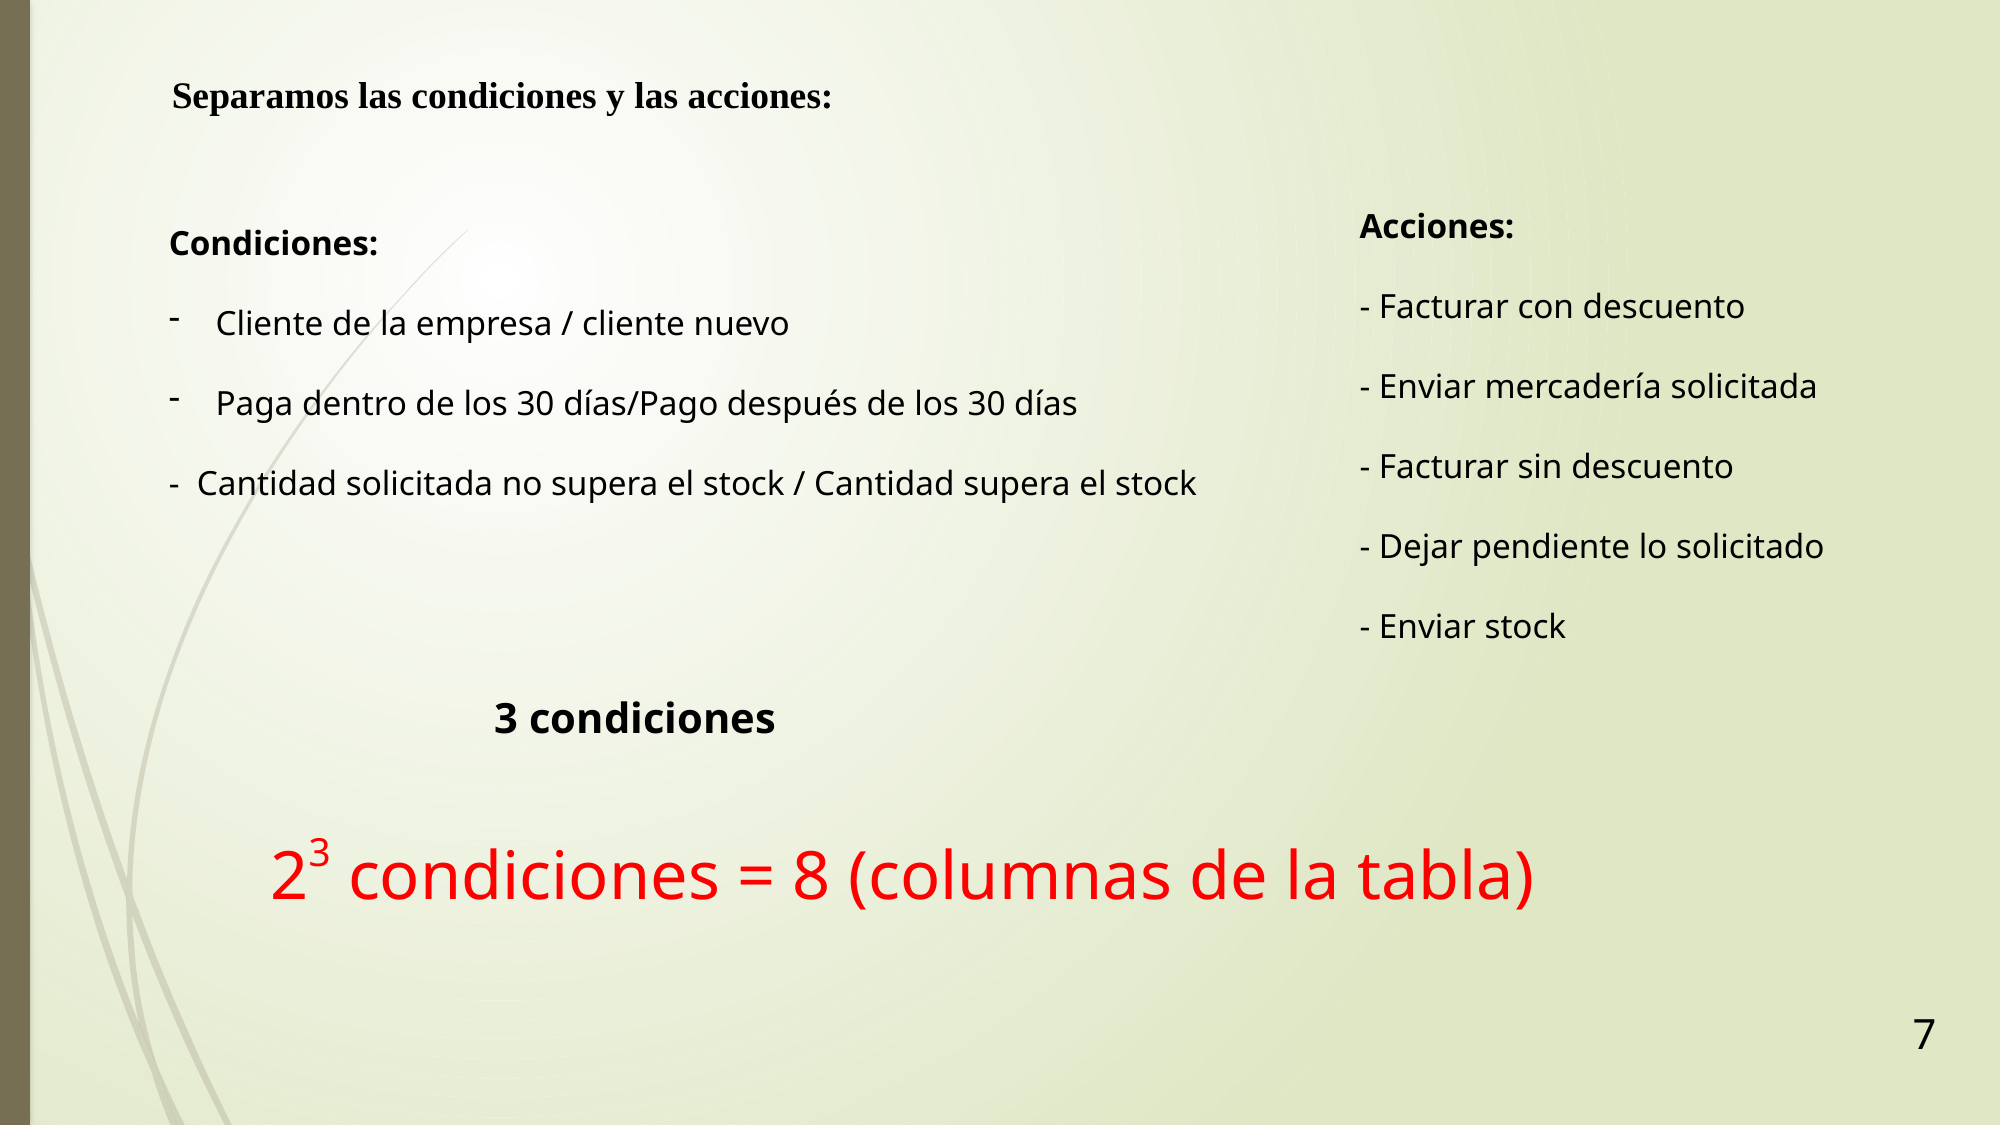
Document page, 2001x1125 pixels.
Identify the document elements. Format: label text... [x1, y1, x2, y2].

text_box Separamos las condiciones y las acciones: [157, 63, 850, 124]
text_box Acciones: - Facturar con descuento - Enviar mercadería solicitada - Facturar sin descuento - Dejar pendiente lo solicitado - Enviar stock [1344, 198, 1882, 733]
text_box Condiciones: Cliente de la empresa / cliente nuevo Paga dentro de los 30 días/Pago después de los 30 días - Cantidad solicitada no supera el stock / Cantidad supera el stock [154, 214, 1221, 549]
text_box 3 condiciones [479, 684, 803, 749]
text_box 23 condiciones = 8 (columnas de la tabla) [255, 819, 1673, 920]
slide_number 7 [1823, 1006, 1952, 1067]
